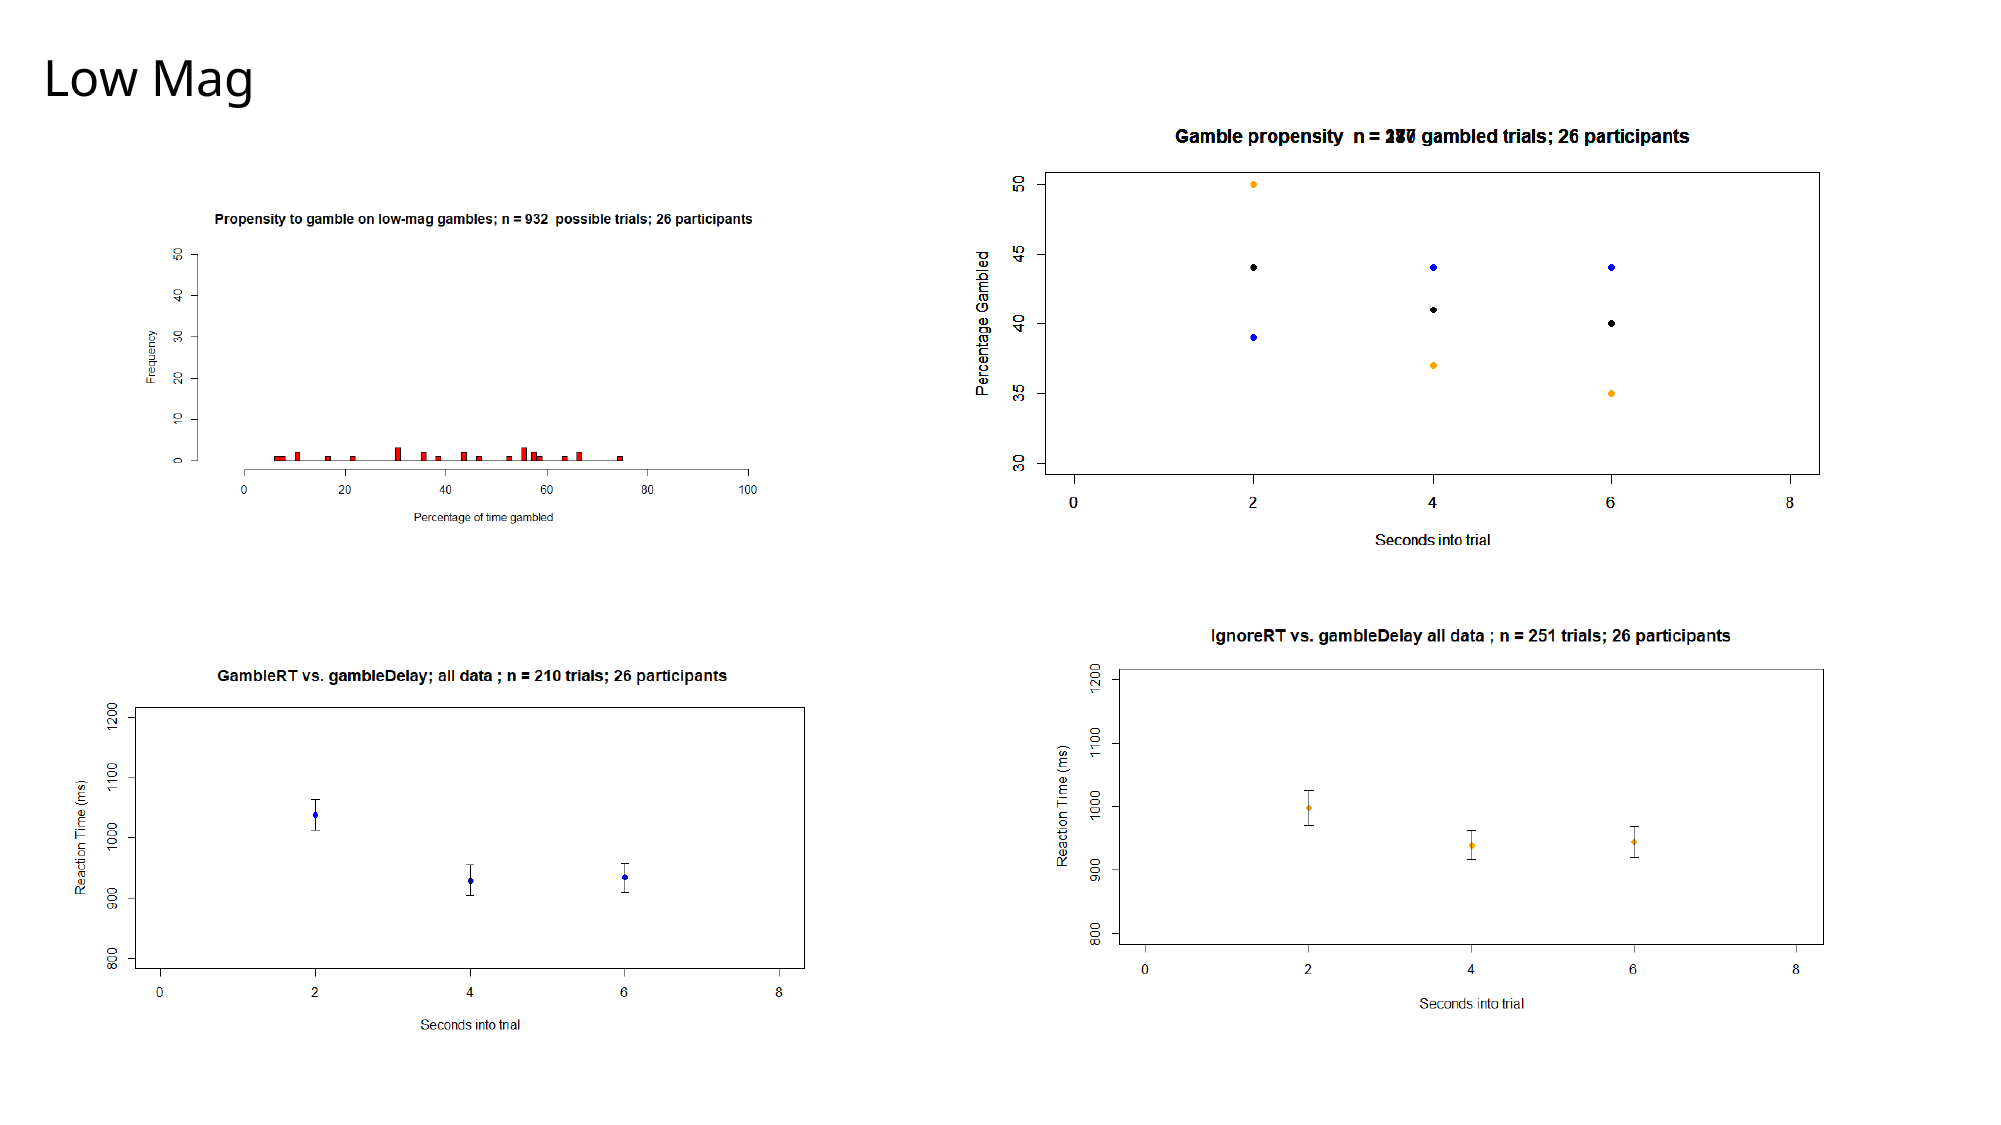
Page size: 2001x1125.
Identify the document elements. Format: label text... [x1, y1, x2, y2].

picture [142, 190, 798, 538]
picture [970, 97, 1858, 568]
picture [70, 642, 838, 1049]
title Low Mag [28, 0, 1533, 161]
picture [1051, 600, 1858, 1029]
